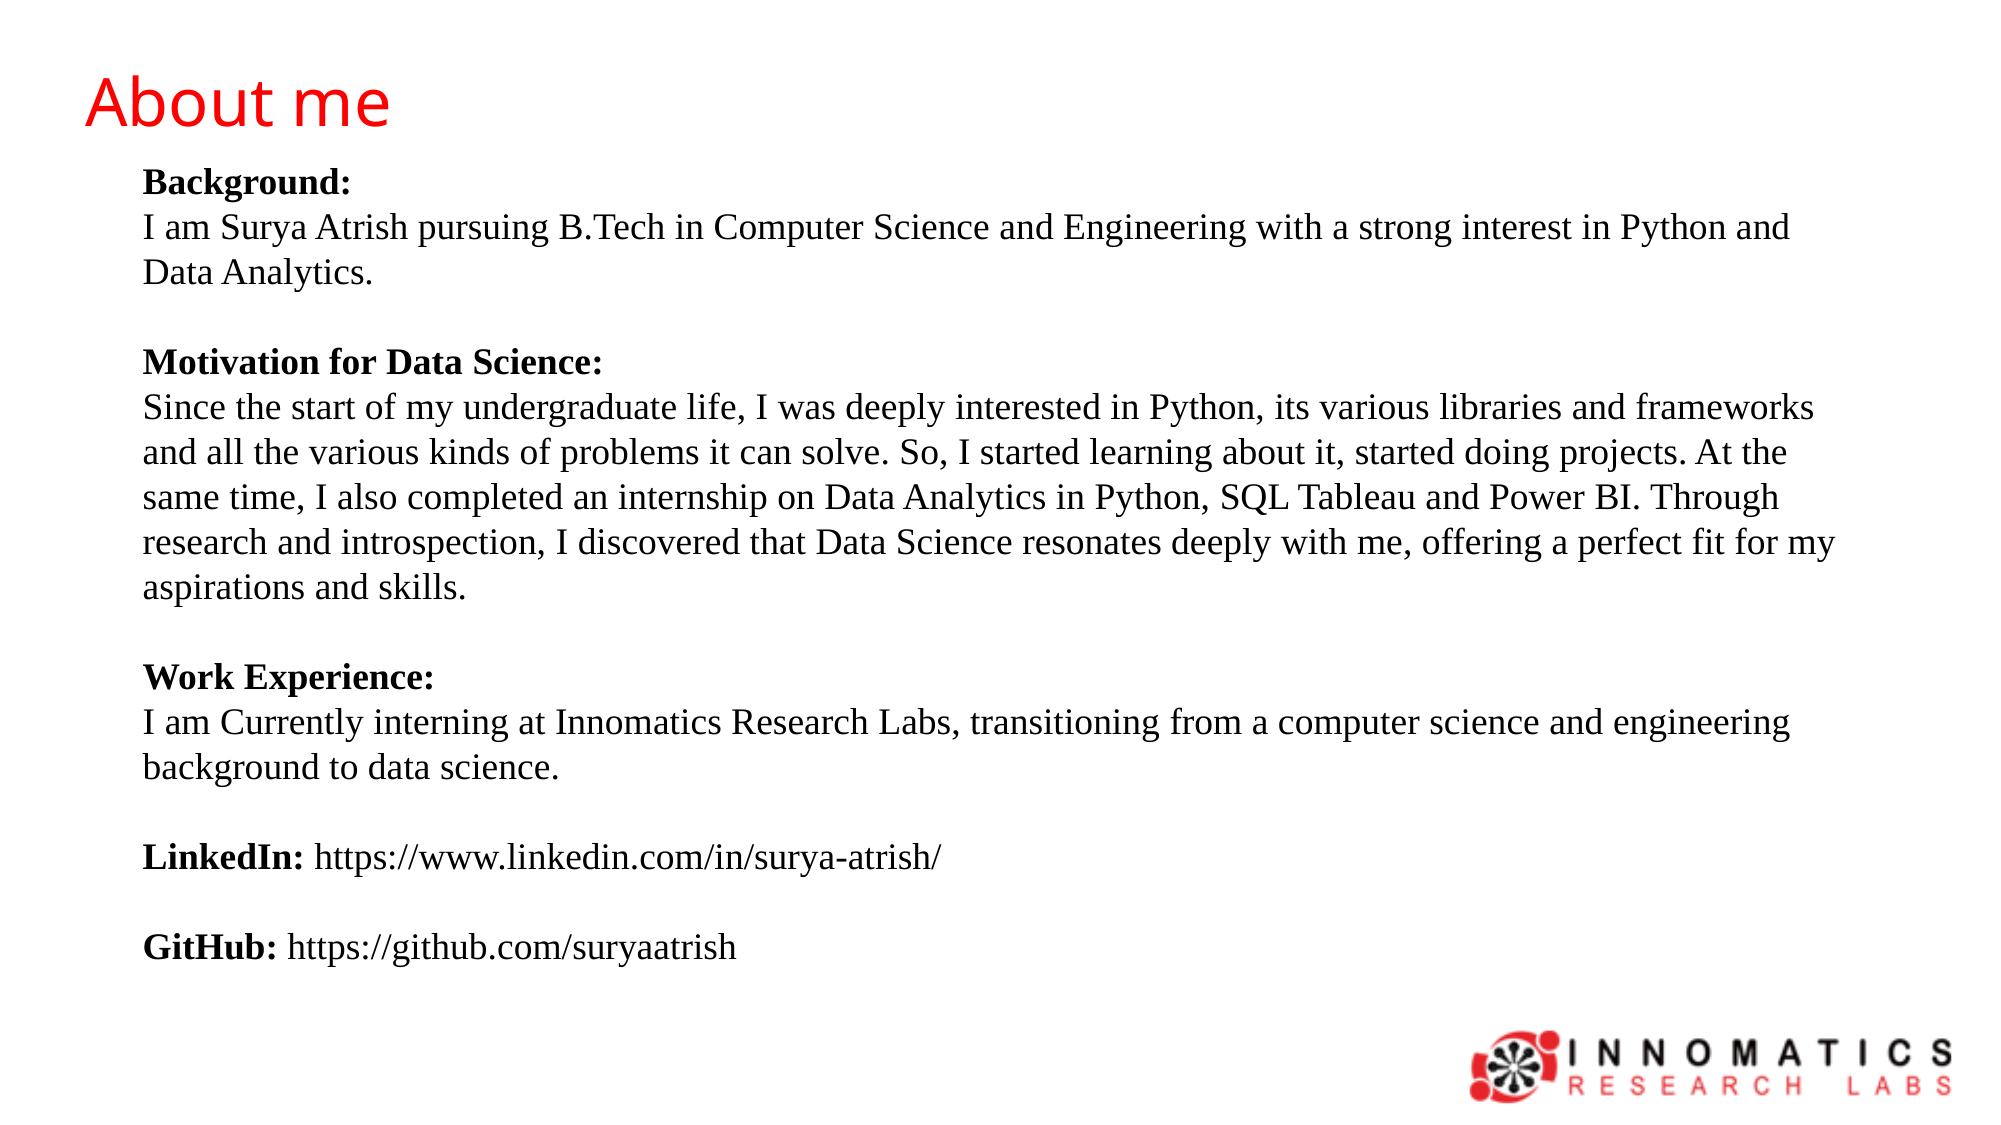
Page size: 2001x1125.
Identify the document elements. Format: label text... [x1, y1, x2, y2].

text_box Background: I am Surya Atrish pursuing B.Tech in Computer Science and Engineering with a strong interest in Python and Data Analytics. Motivation for Data Science: Since the start of my undergraduate life, I was deeply interested in Python, its various libraries and frameworks and all the various kinds of problems it can solve. So, I started learning about it, started doing projects. At the same time, I also completed an internship on Data Analytics in Python, SQL Tableau and Power BI. Through research and introspection, I discovered that Data Science resonates deeply with me, offering a perfect fit for my aspirations and skills. Work Experience: I am Currently interning at Innomatics Research Labs, transitioning from a computer science and engineering background to data science. LinkedIn: https://www.linkedin.com/in/surya-atrish/ GitHub: https://github.com/suryaatrish [127, 149, 1873, 975]
picture [1445, 1014, 1975, 1125]
text_box About me [70, 68, 1071, 148]
